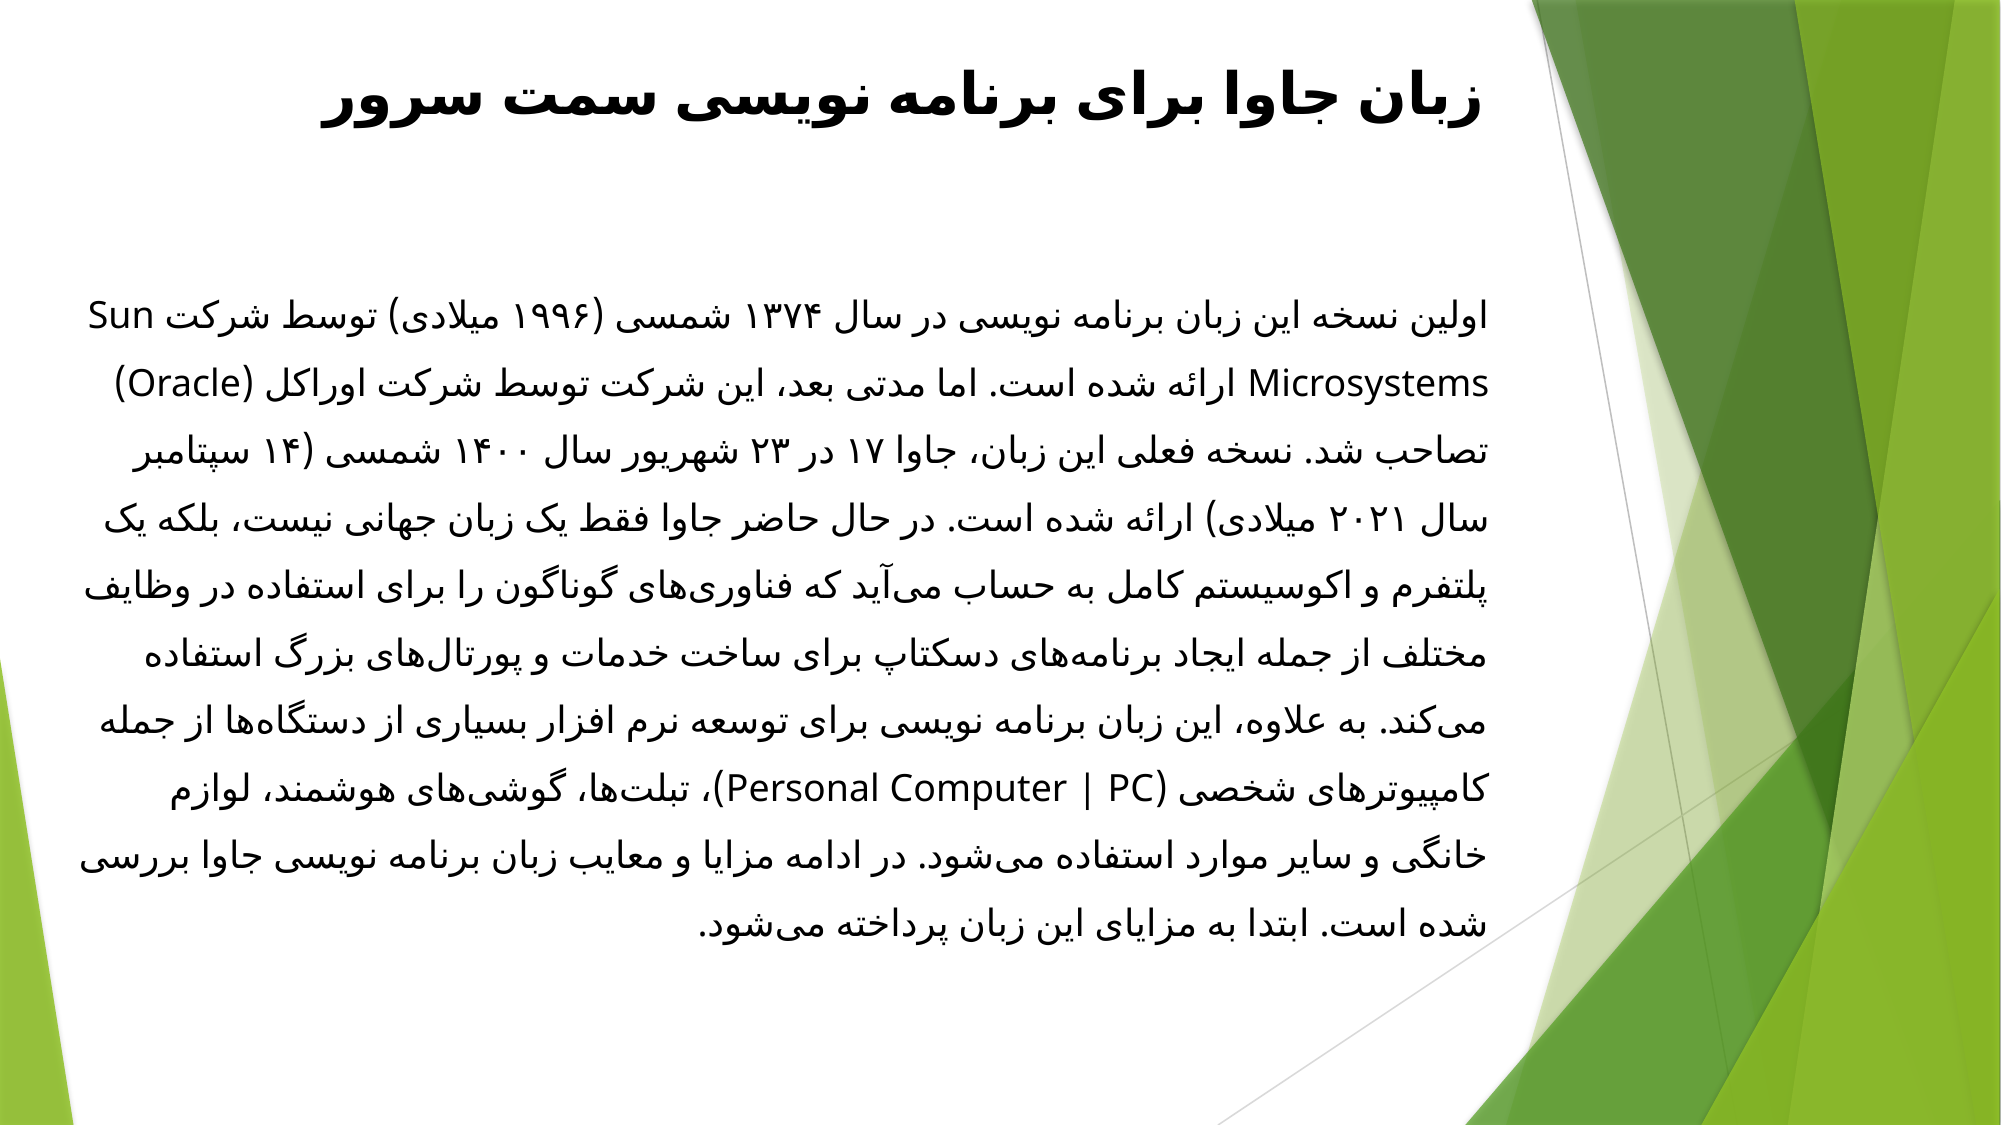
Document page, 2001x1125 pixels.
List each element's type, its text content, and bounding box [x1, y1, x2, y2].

text_box اولین نسخه این زبان برنامه نویسی در سال ۱۳۷۴ شمسی (۱۹۹۶ میلادی) توسط شرکت Sun Microsystems ارائه شده است. اما مدتی بعد، این شرکت توسط شرکت اوراکل (Oracle) تصاحب شد. نسخه فعلی این زبان، جاوا ۱۷ در ۲۳ شهریور سال ۱۴۰۰ شمسی (۱۴ سپتامبر سال ۲۰۲۱ میلادی) ارائه شده است. در حال حاضر جاوا فقط یک زبان جهانی نیست، بلکه یک پلتفرم و اکوسیستم کامل به حساب می‌آید که فناوری‌های گوناگون را برای استفاده در وظایف مختلف از جمله ایجاد برنامه‌های دسکتاپ برای ساخت خدمات و پورتال‌های بزرگ استفاده می‌کند. به علاوه، این زبان برنامه نویسی برای توسعه نرم افزار بسیاری از دستگاه‌ها از جمله کامپیوترهای شخصی (Personal Computer | PC)، تبلت‌ها، گوشی‌های هوشمند، لوازم خانگی و سایر موارد استفاده می‌شود. در ادامه مزایا و معایب زبان برنامه نویسی جاوا بررسی شده است. ابتدا به مزایای این زبان پرداخته می‌شود. [51, 261, 1505, 952]
text_box زبان جاوا برای برنامه نویسی سمت سرور [47, 48, 1500, 204]
